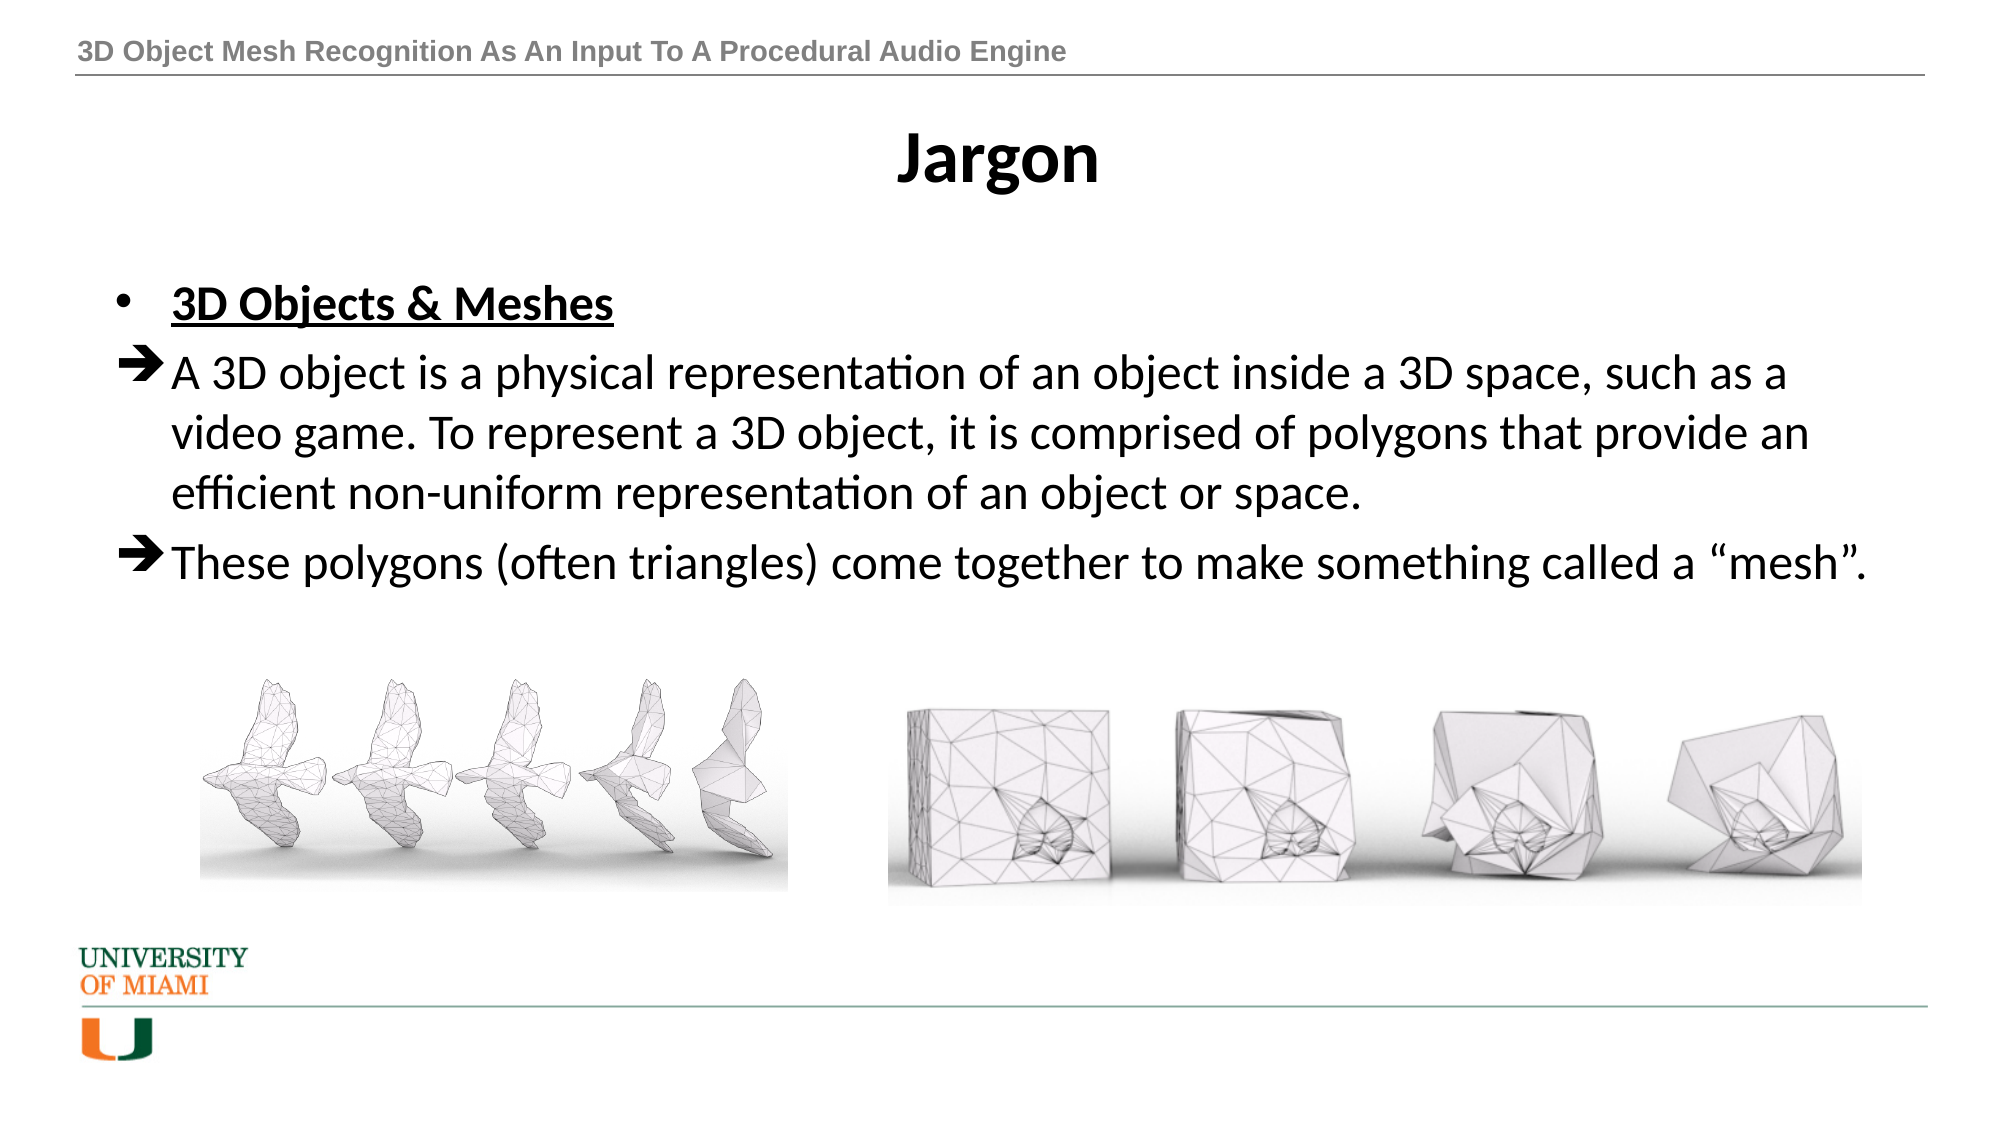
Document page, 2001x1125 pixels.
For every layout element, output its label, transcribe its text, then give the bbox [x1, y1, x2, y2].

picture [887, 674, 1863, 906]
title Jargon [99, 99, 1899, 225]
list 3D Objects & Meshes A 3D object is a physical representation of an object inside a 3D space, such as a video game. To represent a 3D object, it is comprised of polygons that provide an efficient non-uniform representation of an object or space.​ These polygons (often triangles) come together to make something called a “mesh”. [99, 262, 1900, 1005]
text_box 3D Object Mesh Recognition As An Input To A Procedural Audio Engine [62, 24, 1375, 75]
picture [0, 924, 2000, 1125]
picture [200, 633, 788, 892]
